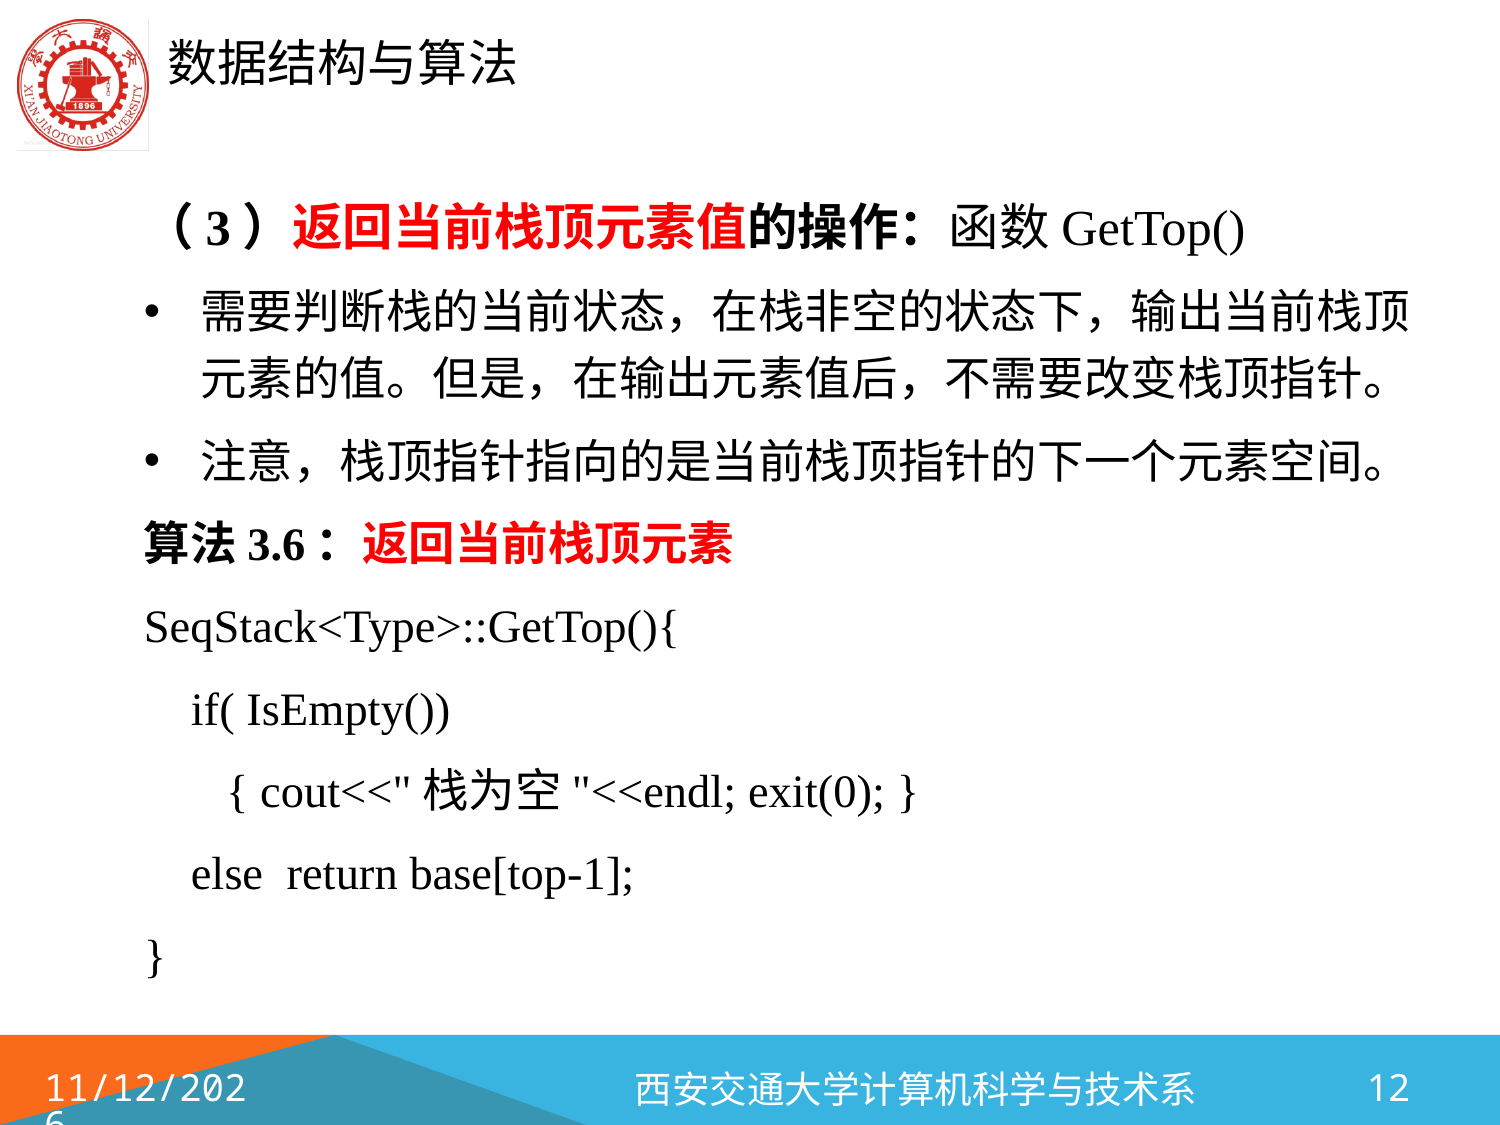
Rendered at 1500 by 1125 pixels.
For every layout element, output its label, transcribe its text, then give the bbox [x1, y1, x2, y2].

picture [17, 19, 149, 151]
list （3）返回当前栈顶元素值的操作：函数GetTop() 需要判断栈的当前状态，在栈非空的状态下，输出当前栈顶元素的值。但是，在输出元素值后，不需要改变栈顶指针。 注意，栈顶指针指向的是当前栈顶指针的下一个元素空间。 算法3.6：返回当前栈顶元素 SeqStack<Type>::GetTop(){ if( IsEmpty()) { cout<<"栈为空"<<endl; exit(0); } else return base[top-1]; } [128, 175, 1429, 1003]
